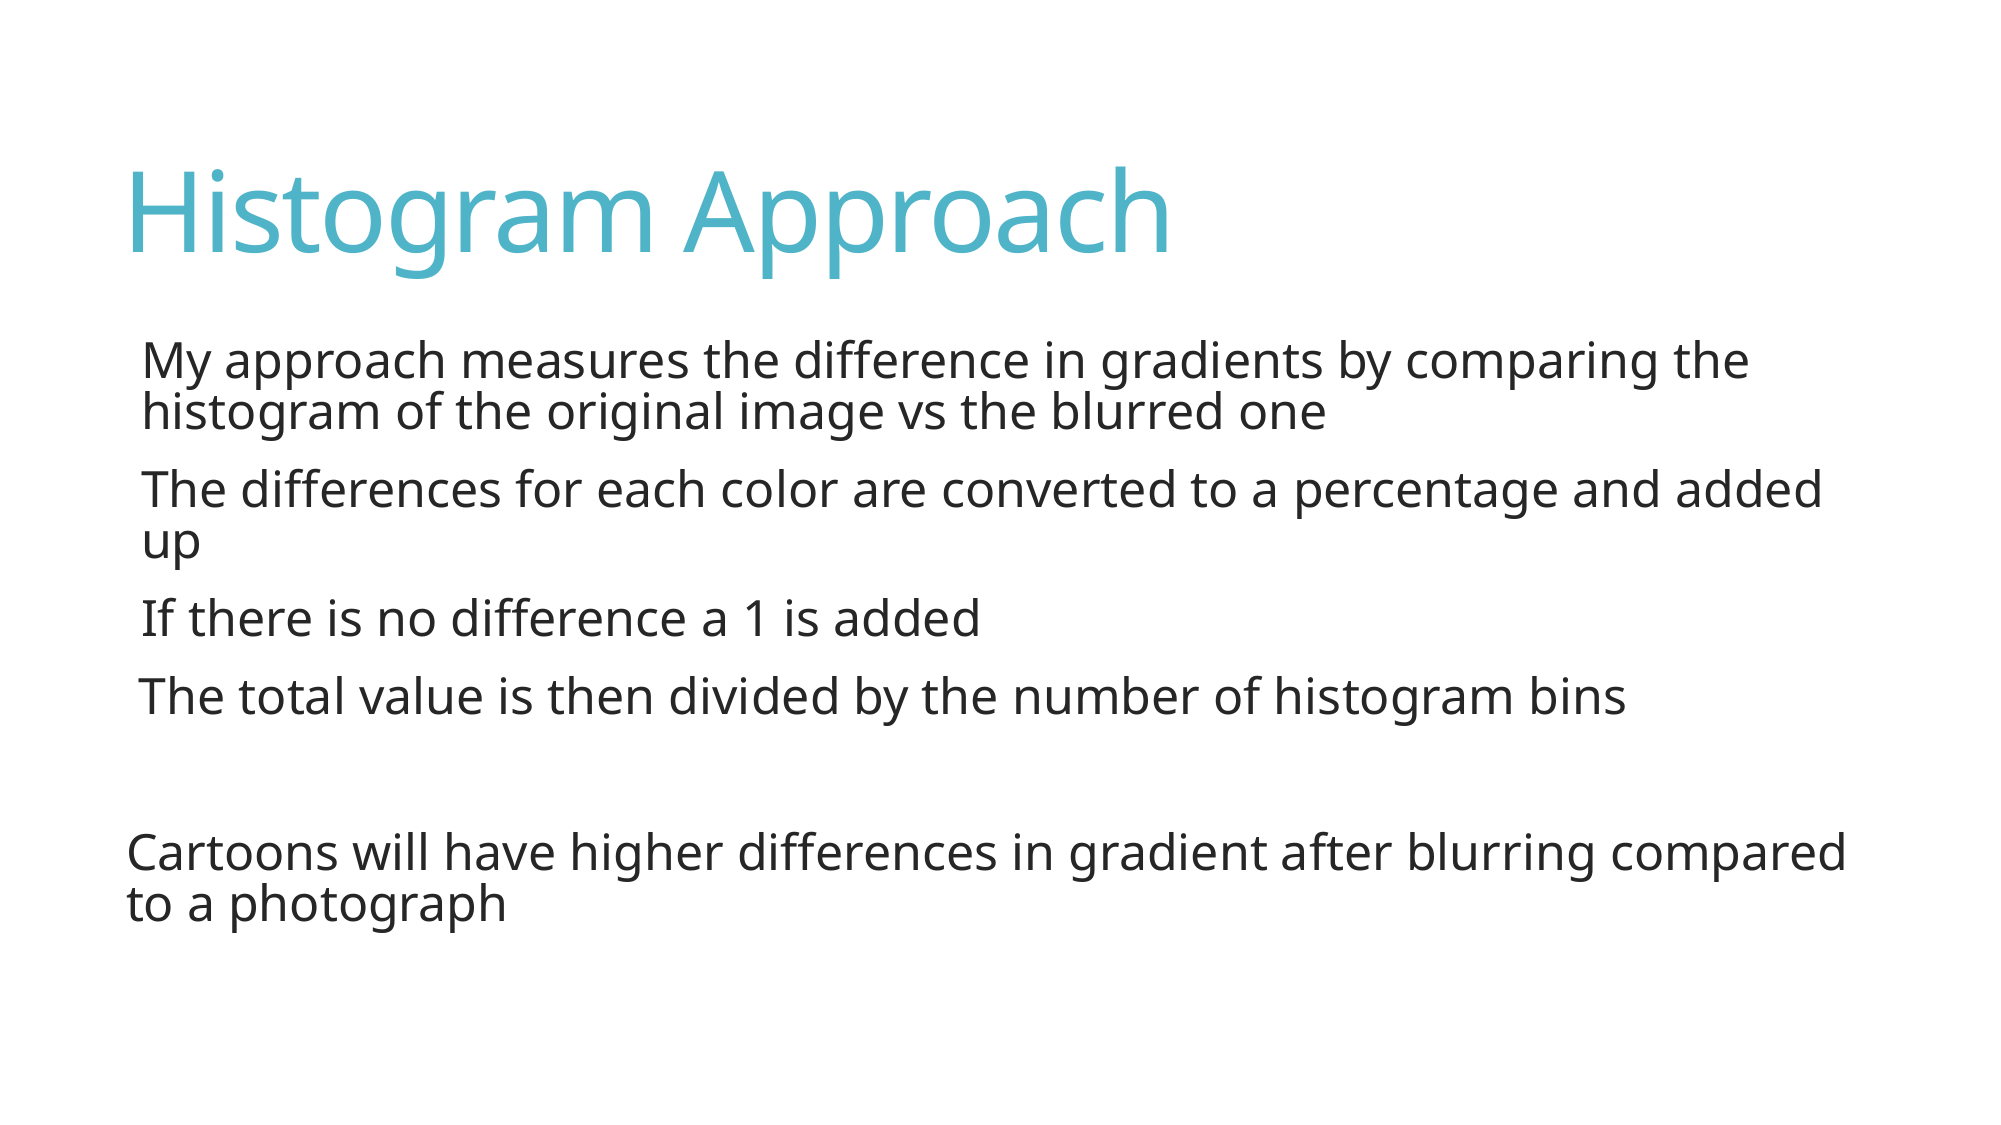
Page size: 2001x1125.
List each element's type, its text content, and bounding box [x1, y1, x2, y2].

title Histogram Approach [107, 81, 1875, 354]
list My approach measures the difference in gradients by comparing the histogram of the original image vs the blurred one The differences for each color are converted to a percentage and added up If there is no difference a 1 is added The total value is then divided by the number of histogram bins Cartoons will have higher differences in gradient after blurring compared to a photograph [111, 329, 1876, 948]
